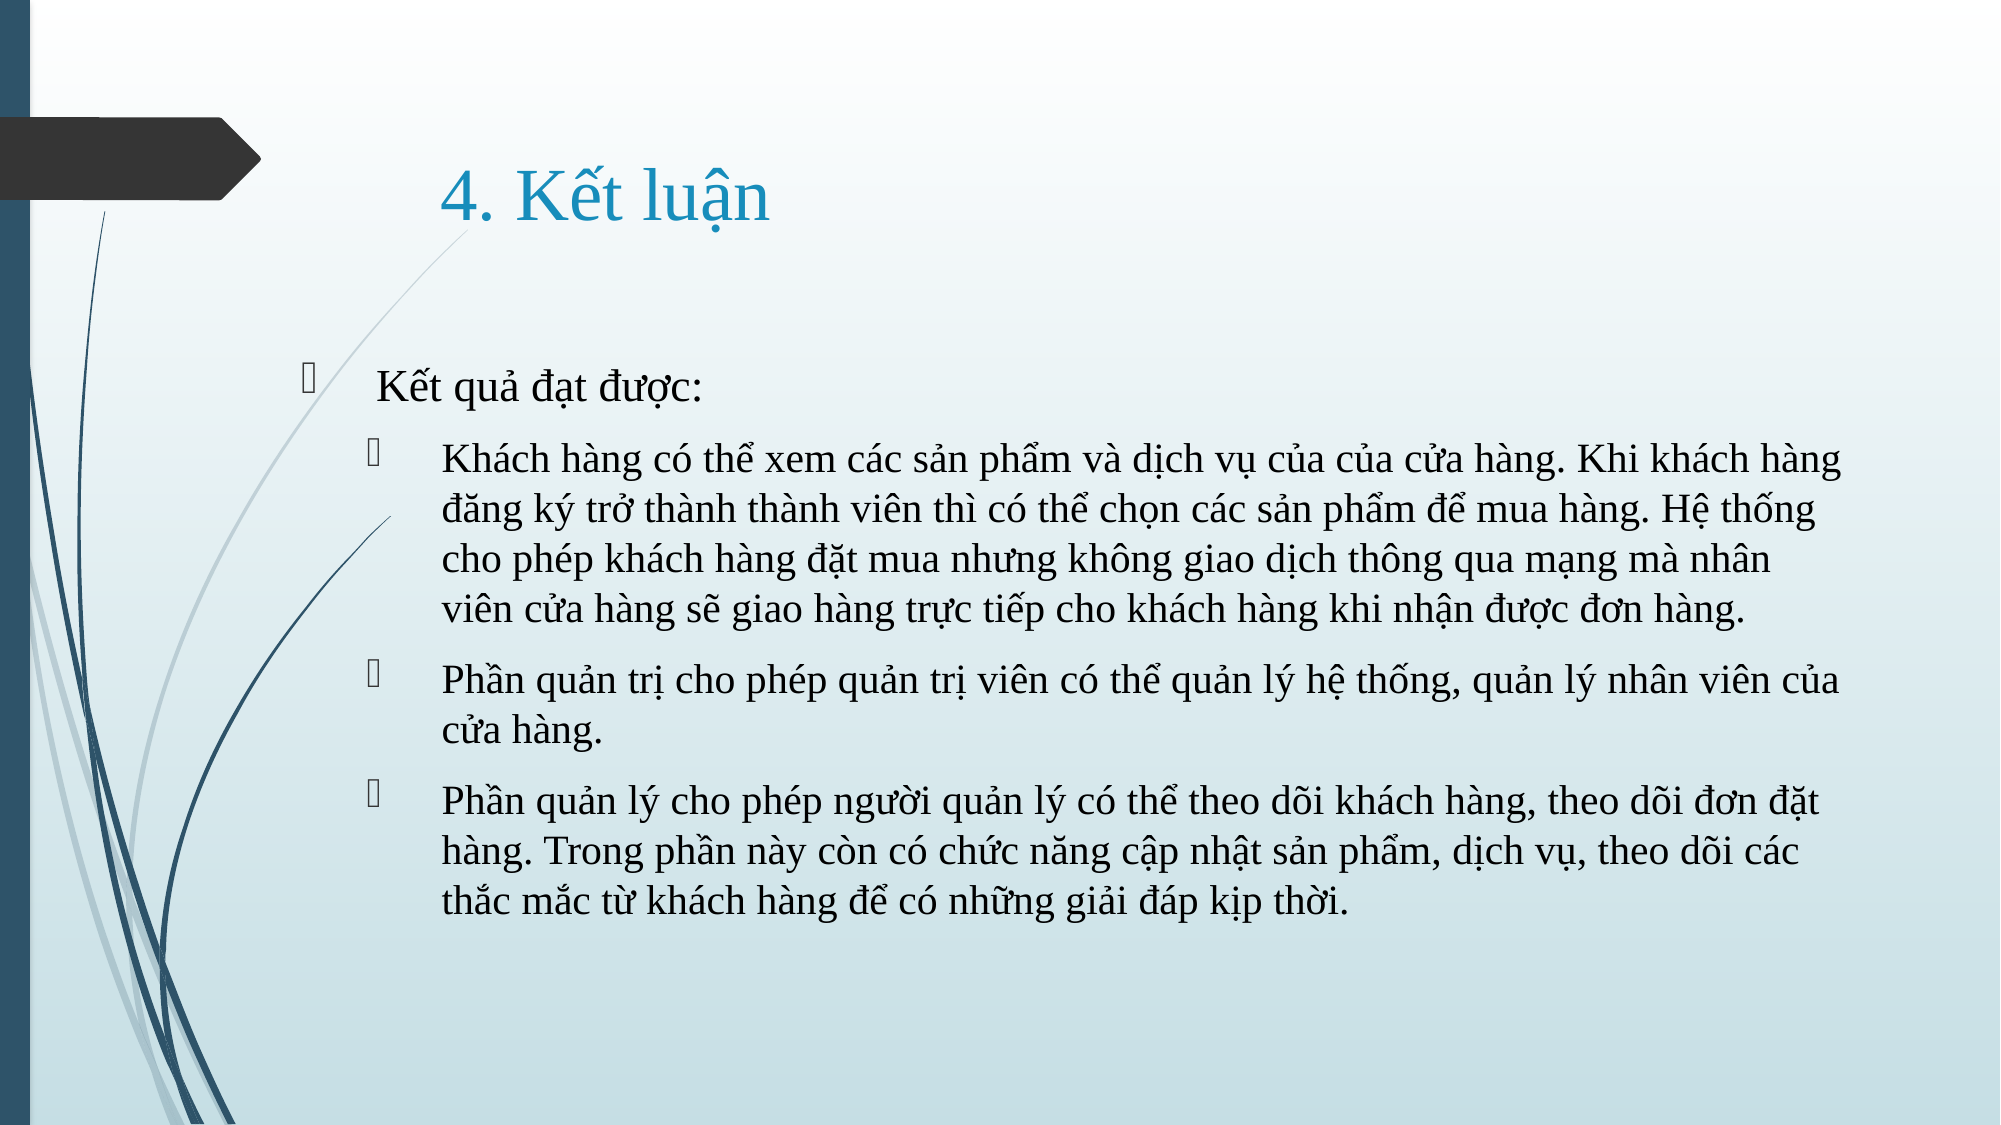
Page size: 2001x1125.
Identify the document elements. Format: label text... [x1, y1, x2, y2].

list Kết quả đạt được: Khách hàng có thể xem các sản phẩm và dịch vụ của của cửa hàng. Khi khách hàng đăng ký trở thành thành viên thì có thể chọn các sản phẩm để mua hàng. Hệ thống cho phép khách hàng đặt mua nhưng không giao dịch thông qua mạng mà nhân viên cửa hàng sẽ giao hàng trực tiếp cho khách hàng khi nhận được đơn hàng. Phần quản trị cho phép quản trị viên có thể quản lý hệ thống, quản lý nhân viên của cửa hàng. Phần quản lý cho phép người quản lý có thể theo dõi khách hàng, theo dõi đơn đặt hàng. Trong phần này còn có chức năng cập nhật sản phẩm, dịch vụ, theo dõi các thắc mắc từ khách hàng để có những giải đáp kịp thời. [286, 347, 1869, 1066]
title 4. Kết luận [425, 137, 1888, 348]
